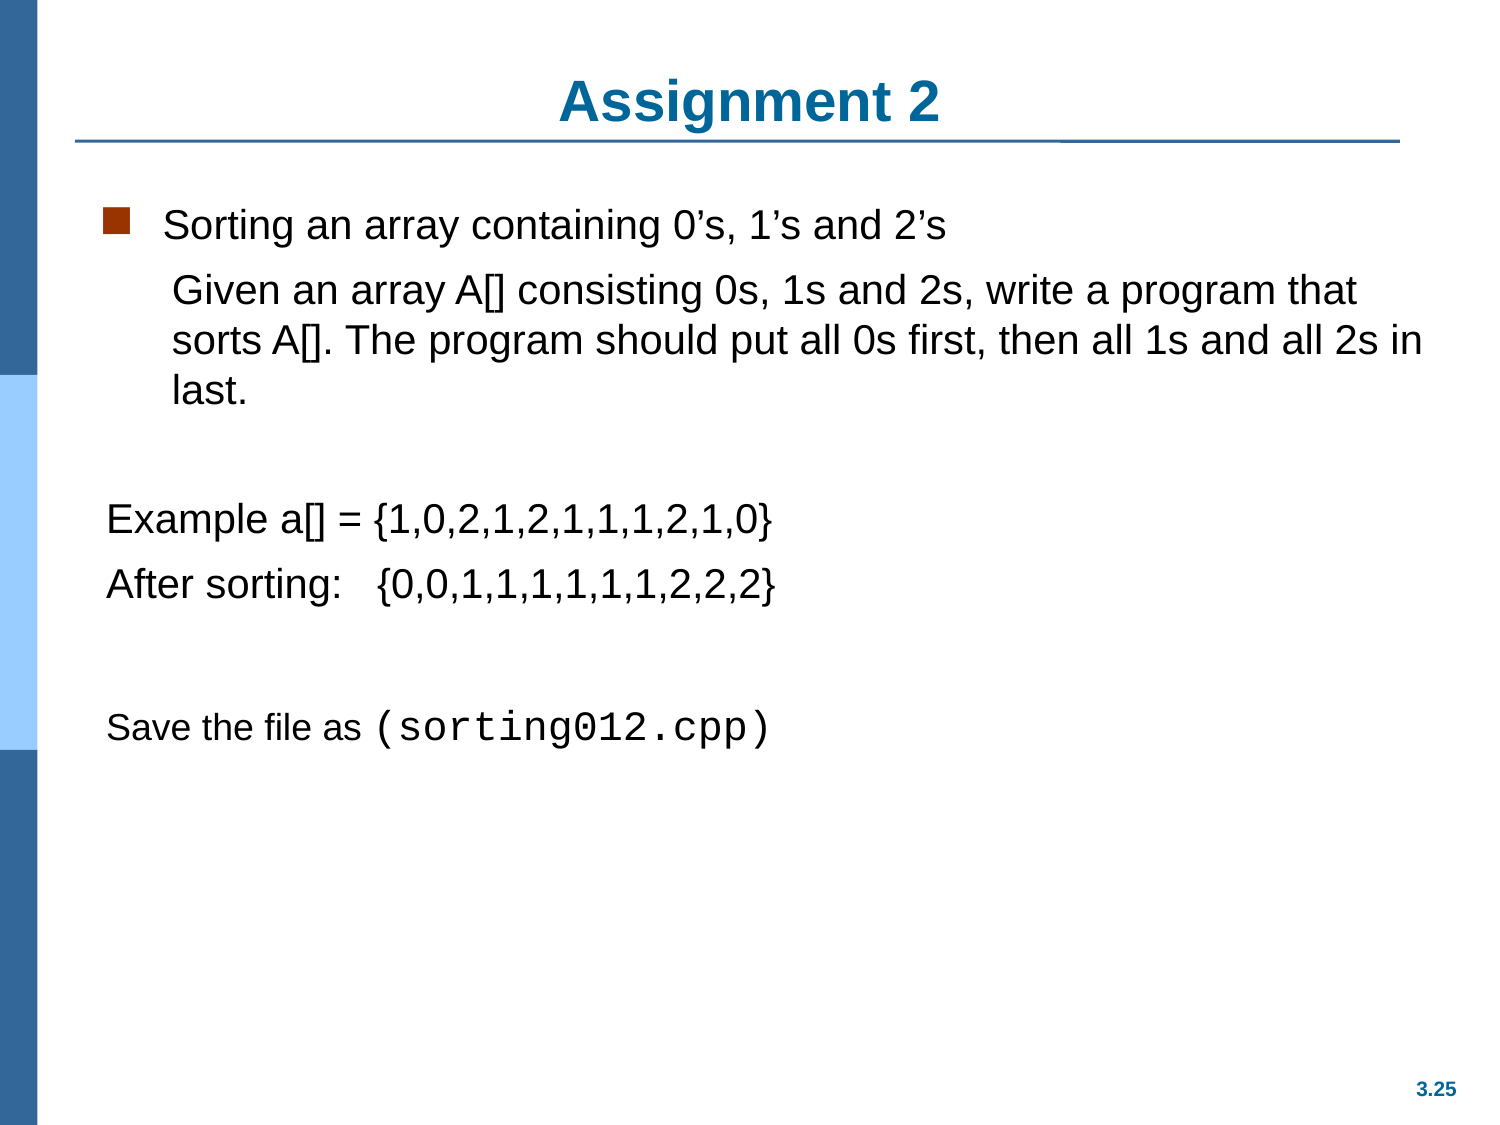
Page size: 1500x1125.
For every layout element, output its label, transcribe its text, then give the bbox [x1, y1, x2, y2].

title Assignment 2 [75, 45, 1425, 141]
list Sorting an array containing 0’s, 1’s and 2’s Given an array A[] consisting 0s, 1s and 2s, write a program that sorts A[]. The program should put all 0s first, then all 1s and all 2s in last. Example a[] = {1,0,2,1,2,1,1,1,2,1,0} After sorting: {0,0,1,1,1,1,1,1,2,2,2} Save the file as (sorting012.cpp) [91, 190, 1462, 1067]
